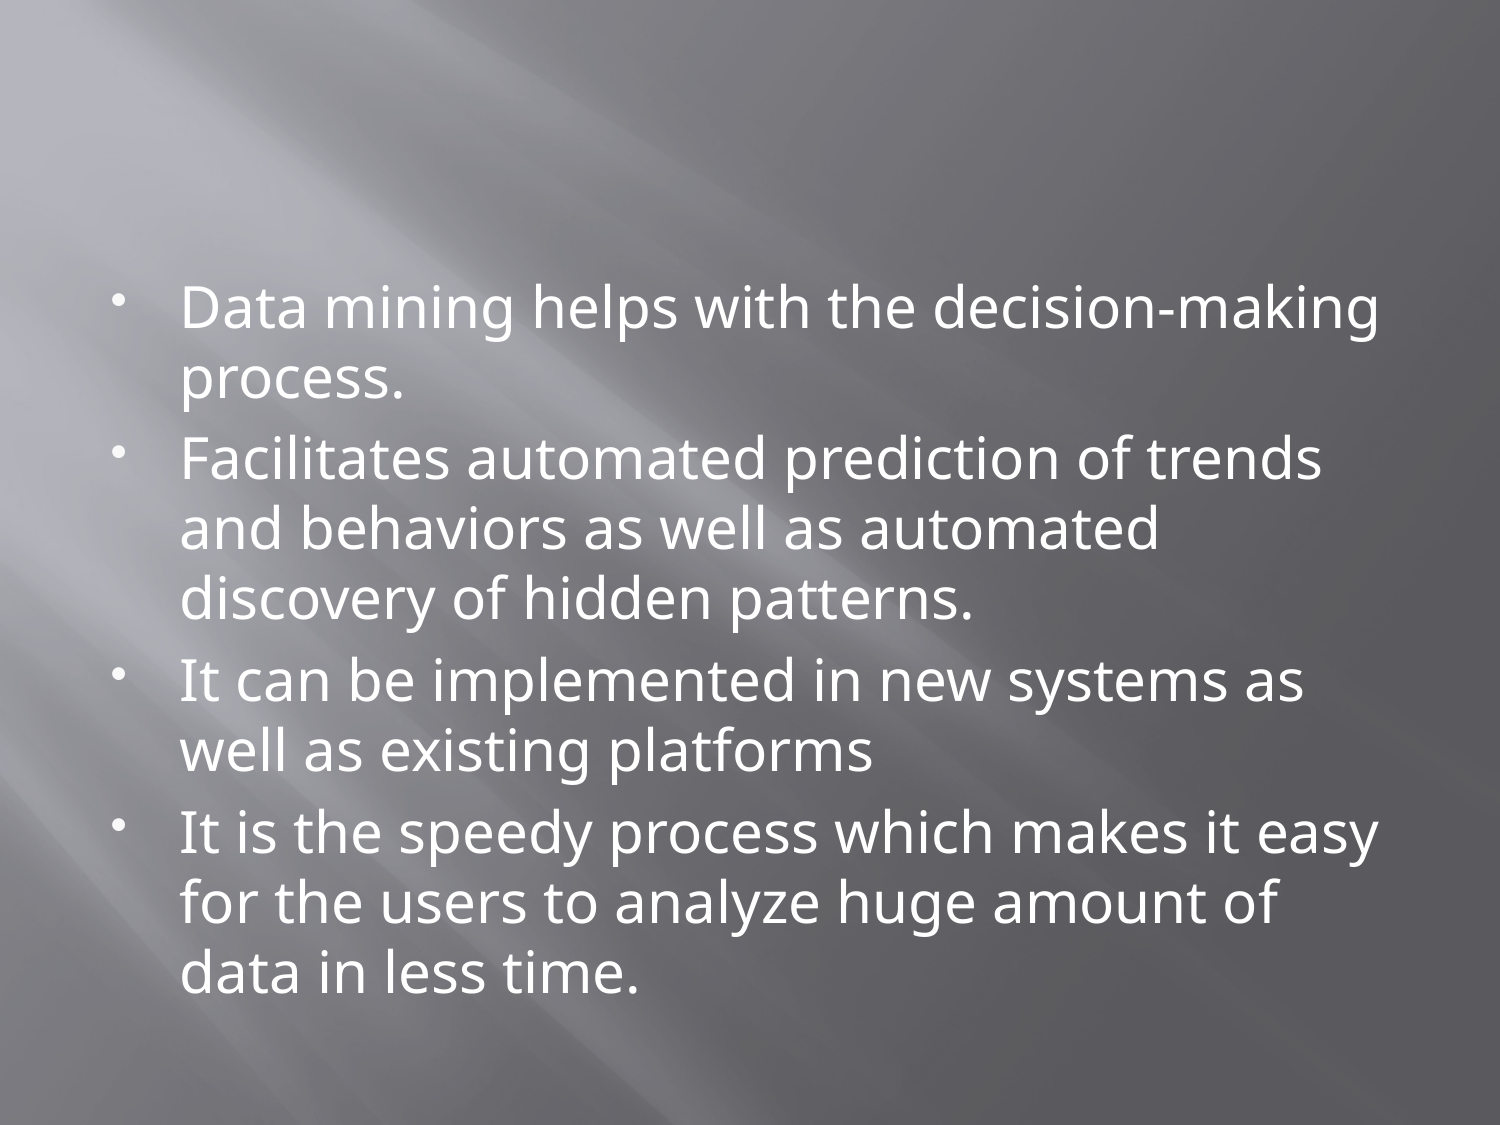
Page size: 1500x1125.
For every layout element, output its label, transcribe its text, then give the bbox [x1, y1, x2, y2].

list Data mining helps with the decision-making process. Facilitates automated prediction of trends and behaviors as well as automated discovery of hidden patterns. It can be implemented in new systems as well as existing platforms It is the speedy process which makes it easy for the users to analyze huge amount of data in less time. [75, 262, 1425, 1035]
